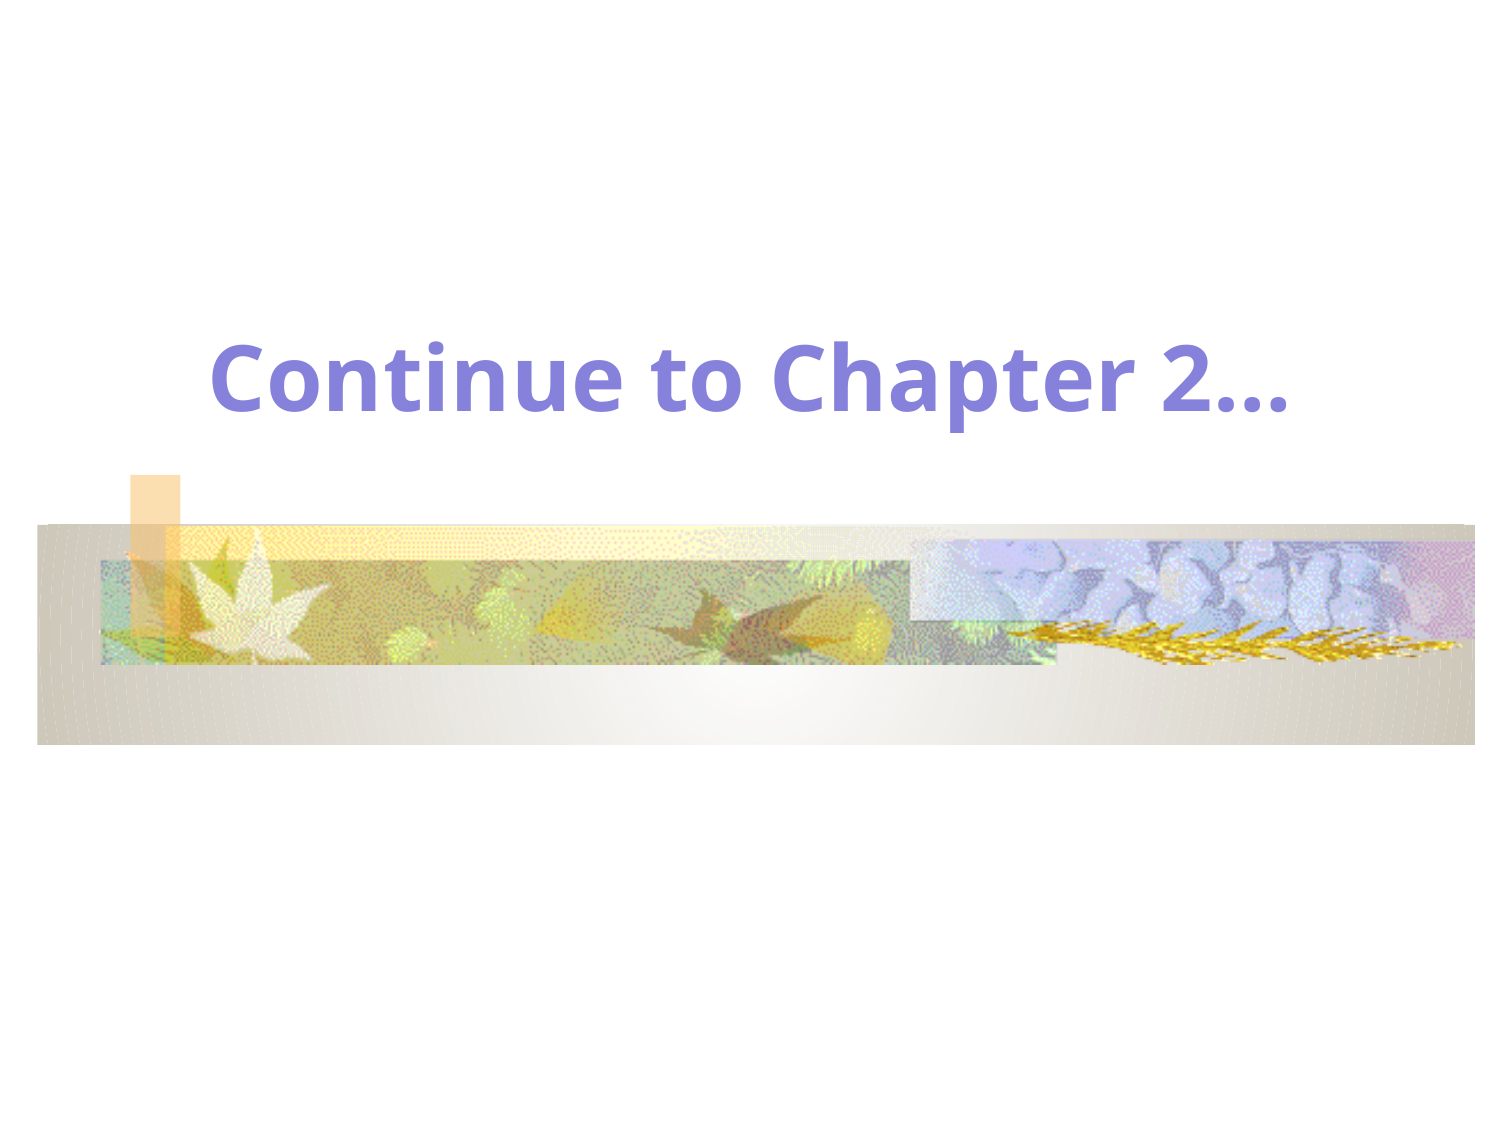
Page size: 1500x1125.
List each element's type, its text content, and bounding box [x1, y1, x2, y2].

picture [99, 526, 1475, 665]
title Continue to Chapter 2… [0, 187, 1500, 438]
